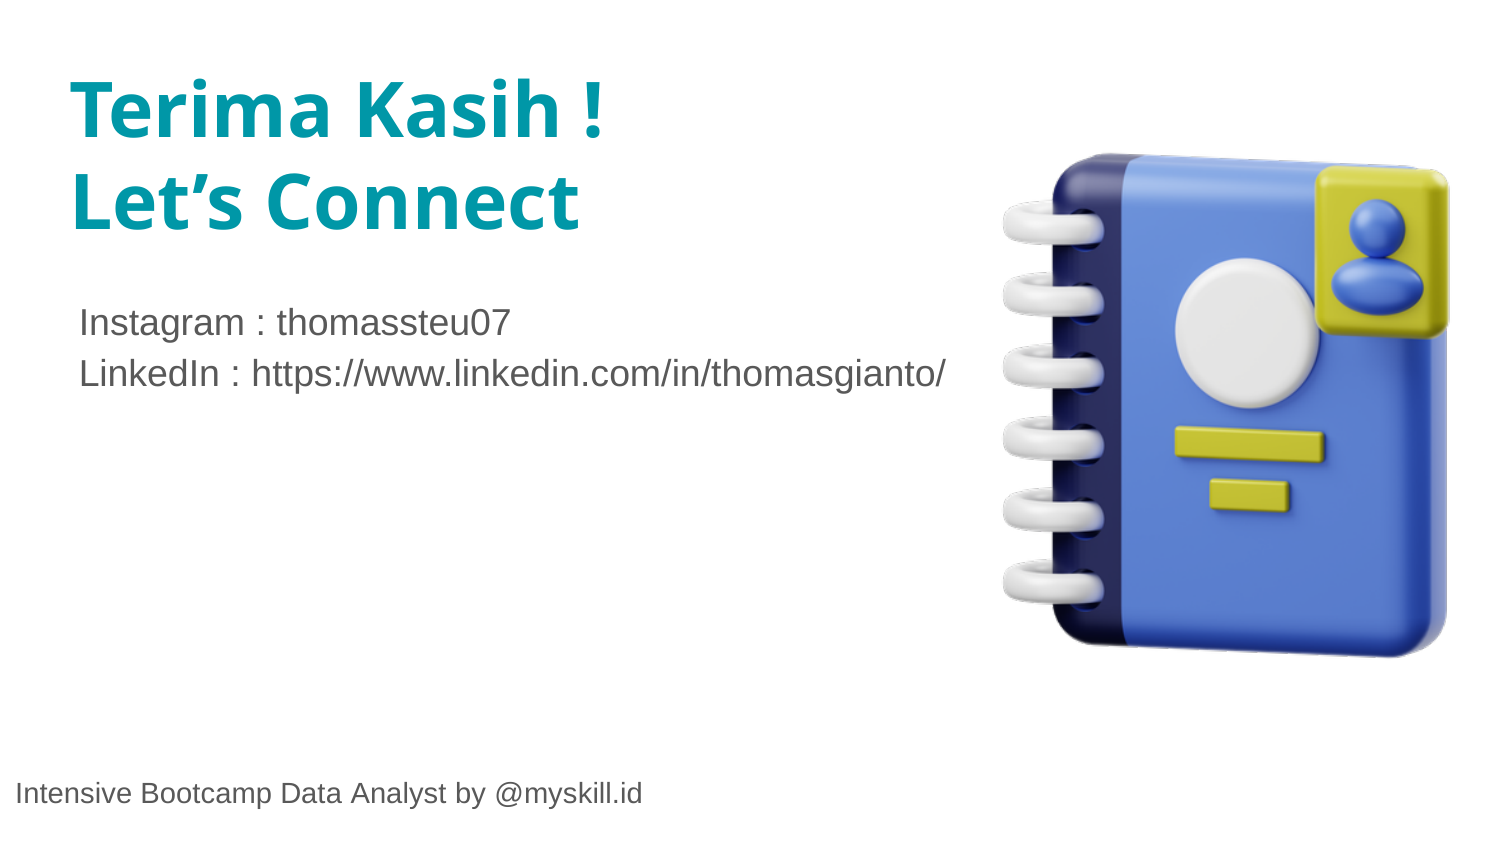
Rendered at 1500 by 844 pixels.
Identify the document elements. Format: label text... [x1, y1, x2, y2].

text_box Terima Kasih ! Let’s Connect [54, 45, 1453, 261]
text_box Intensive Bootcamp Data Analyst by @myskill.id [0, 759, 942, 838]
text_box Instagram : thomassteu07 LinkedIn : https://www.linkedin.com/in/thomasgianto/ [63, 275, 936, 560]
picture [941, 115, 1500, 688]
